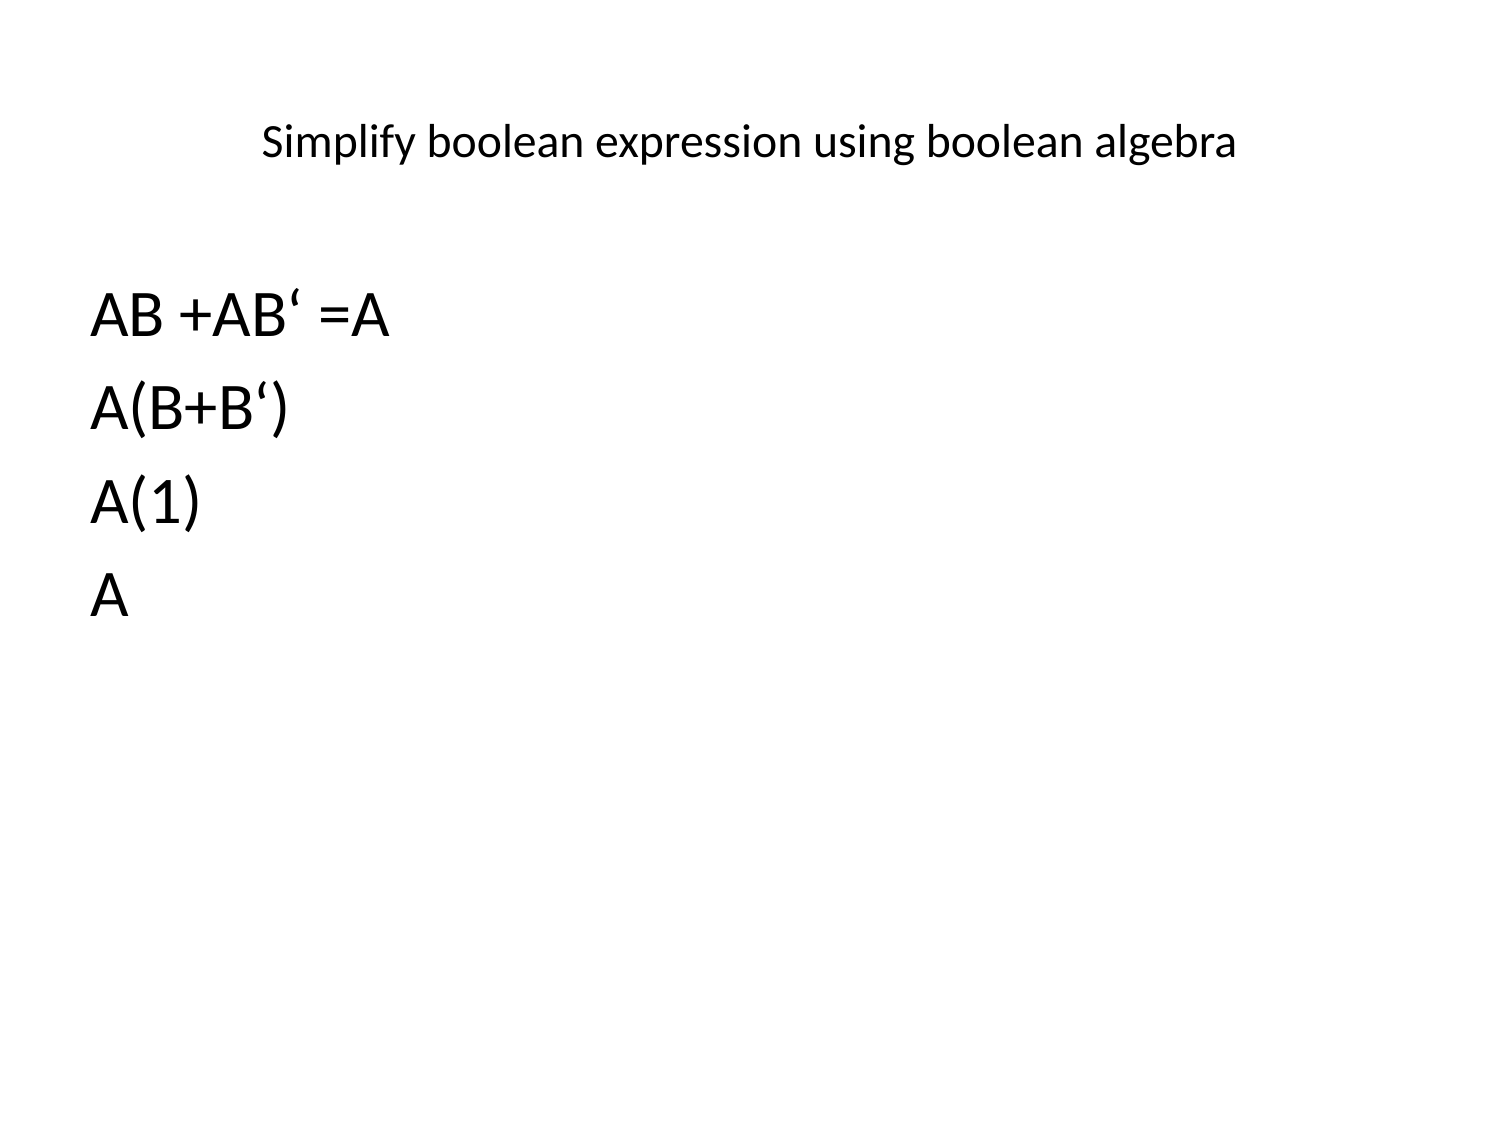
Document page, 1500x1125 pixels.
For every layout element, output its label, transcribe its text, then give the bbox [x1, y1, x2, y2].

list AB +AB‘ =A A(B+B‘) A(1) A [75, 262, 1425, 1005]
title Simplify boolean expression using boolean algebra [75, 45, 1425, 233]
